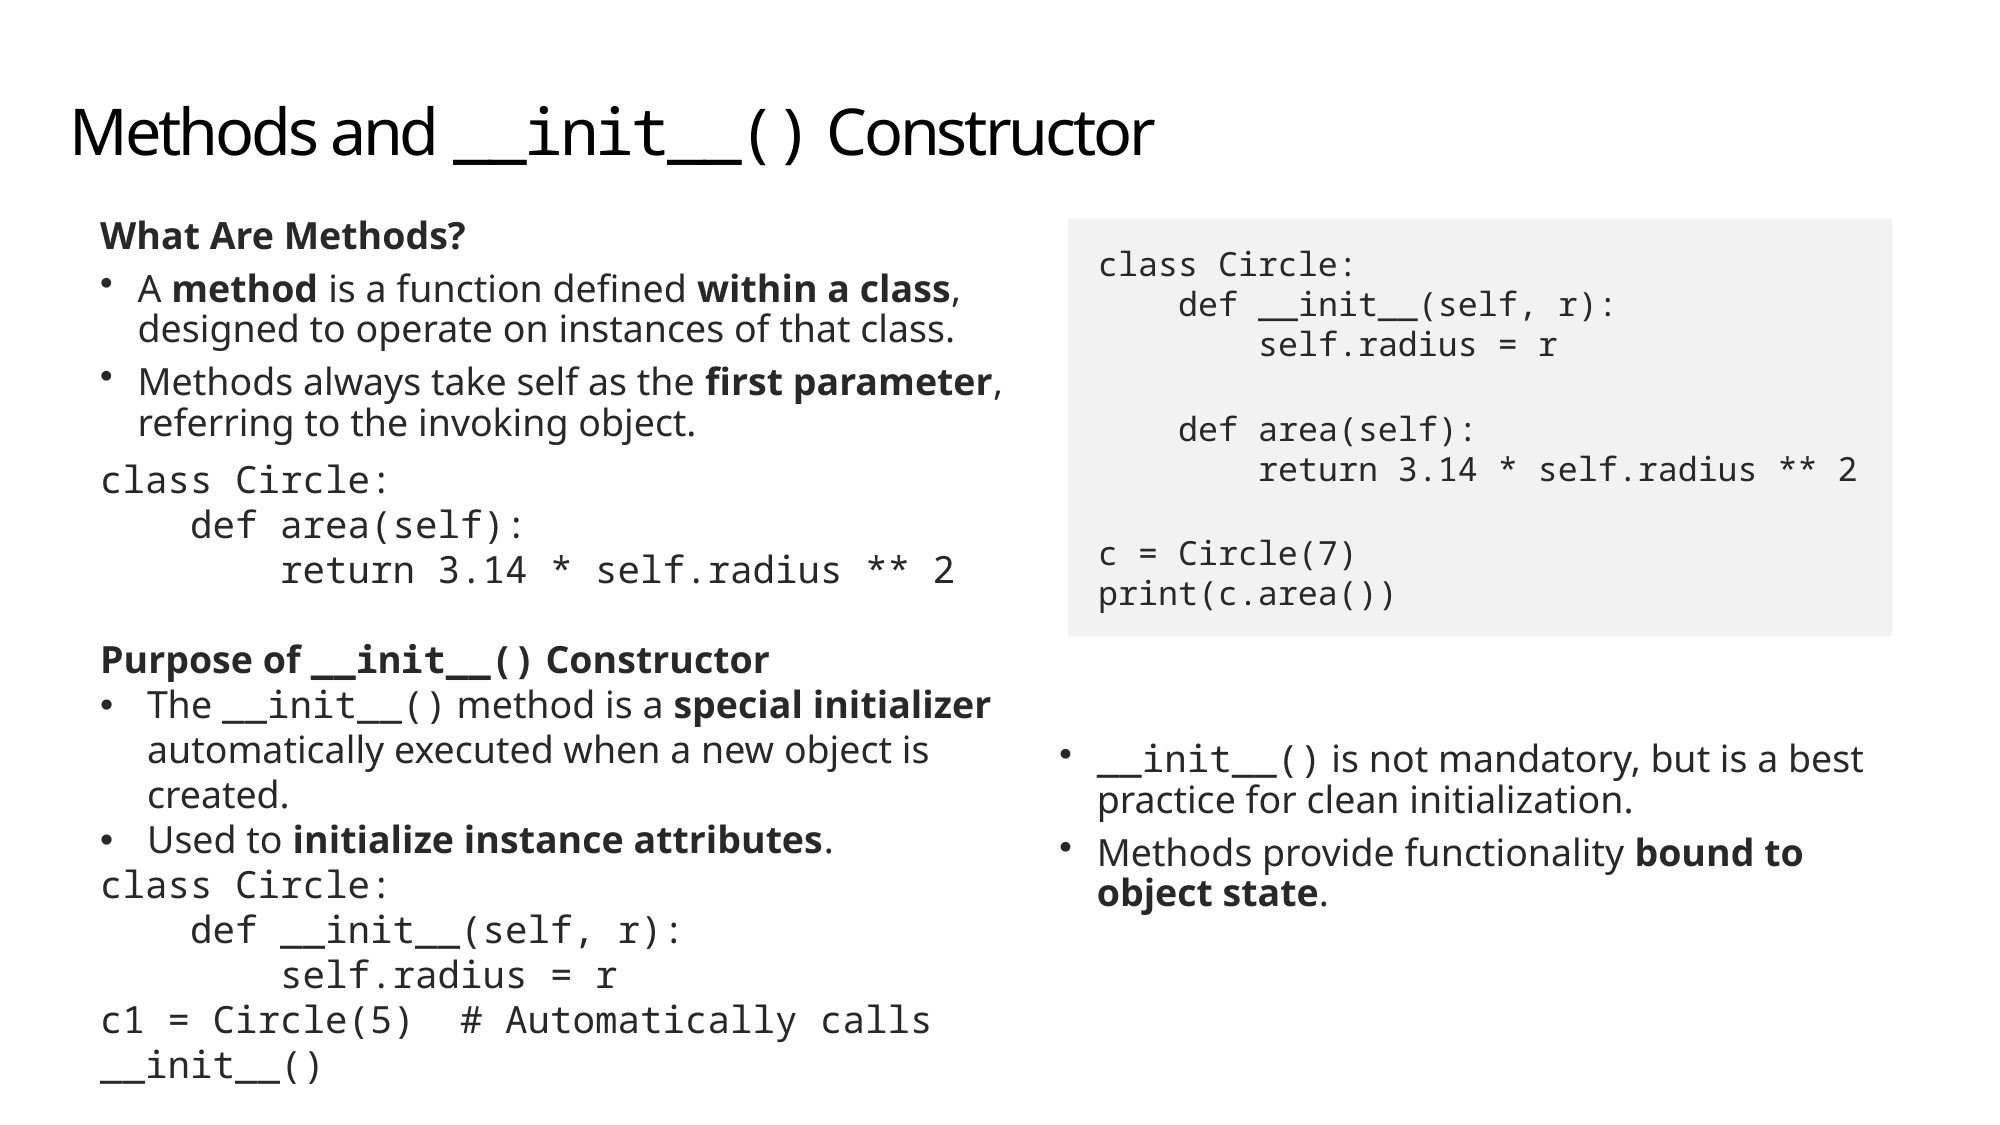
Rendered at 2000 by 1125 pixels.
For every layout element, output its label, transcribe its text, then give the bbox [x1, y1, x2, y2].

text_box class Circle: def __init__(self, r): self.radius = r def area(self): return 3.14 * self.radius ** 2 c = Circle(7) print(c.area()) [1068, 219, 1893, 637]
text_box __init__() is not mandatory, but is a best practice for clean initialization. Methods provide functionality bound to object state. [1029, 716, 1931, 939]
text_box What Are Methods? A method is a function defined within a class, designed to operate on instances of that class. Methods always take self as the first parameter, referring to the invoking object. class Circle: def area(self): return 3.14 * self.radius ** 2 Purpose of __init__() Constructor The __init__() method is a special initializer automatically executed when a new object is created. Used to initialize instance attributes. class Circle: def __init__(self, r): self.radius = r c1 = Circle(5) # Automatically calls __init__() [70, 192, 1088, 1111]
title Methods and __init__() Constructor [69, 72, 1929, 194]
